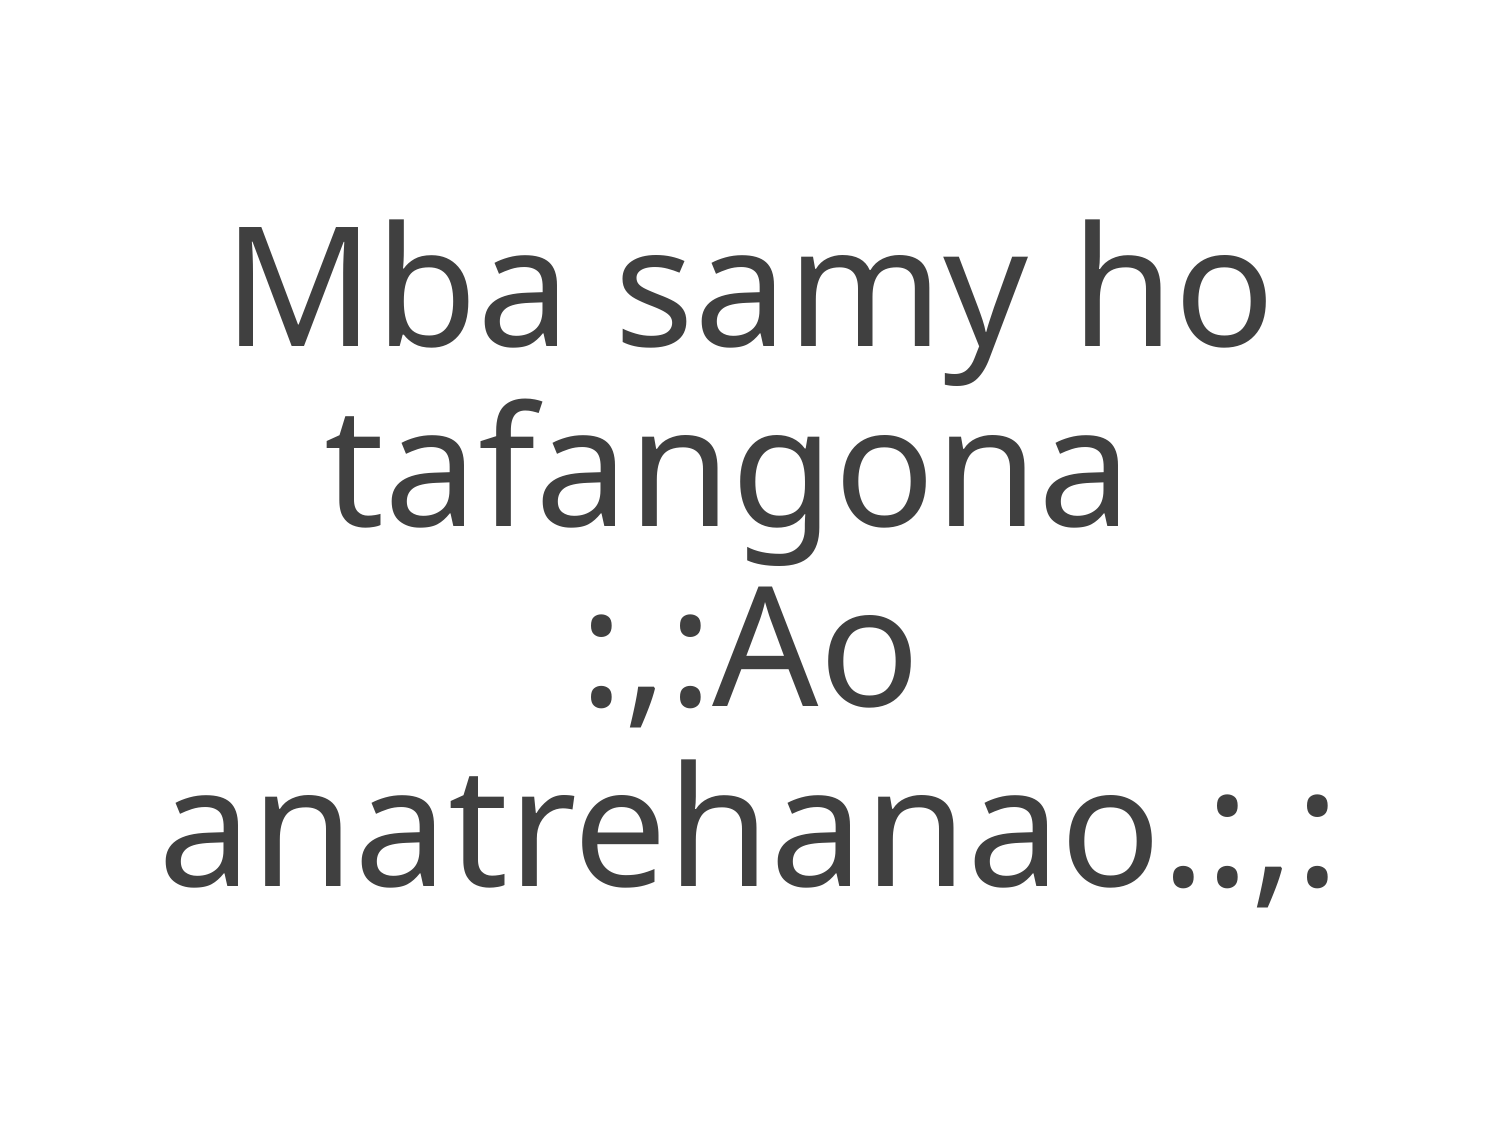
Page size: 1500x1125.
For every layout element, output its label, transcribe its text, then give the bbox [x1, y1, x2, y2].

title Mba samy ho tafangona :,:Ao anatrehanao.:,: [0, 453, 1500, 672]
